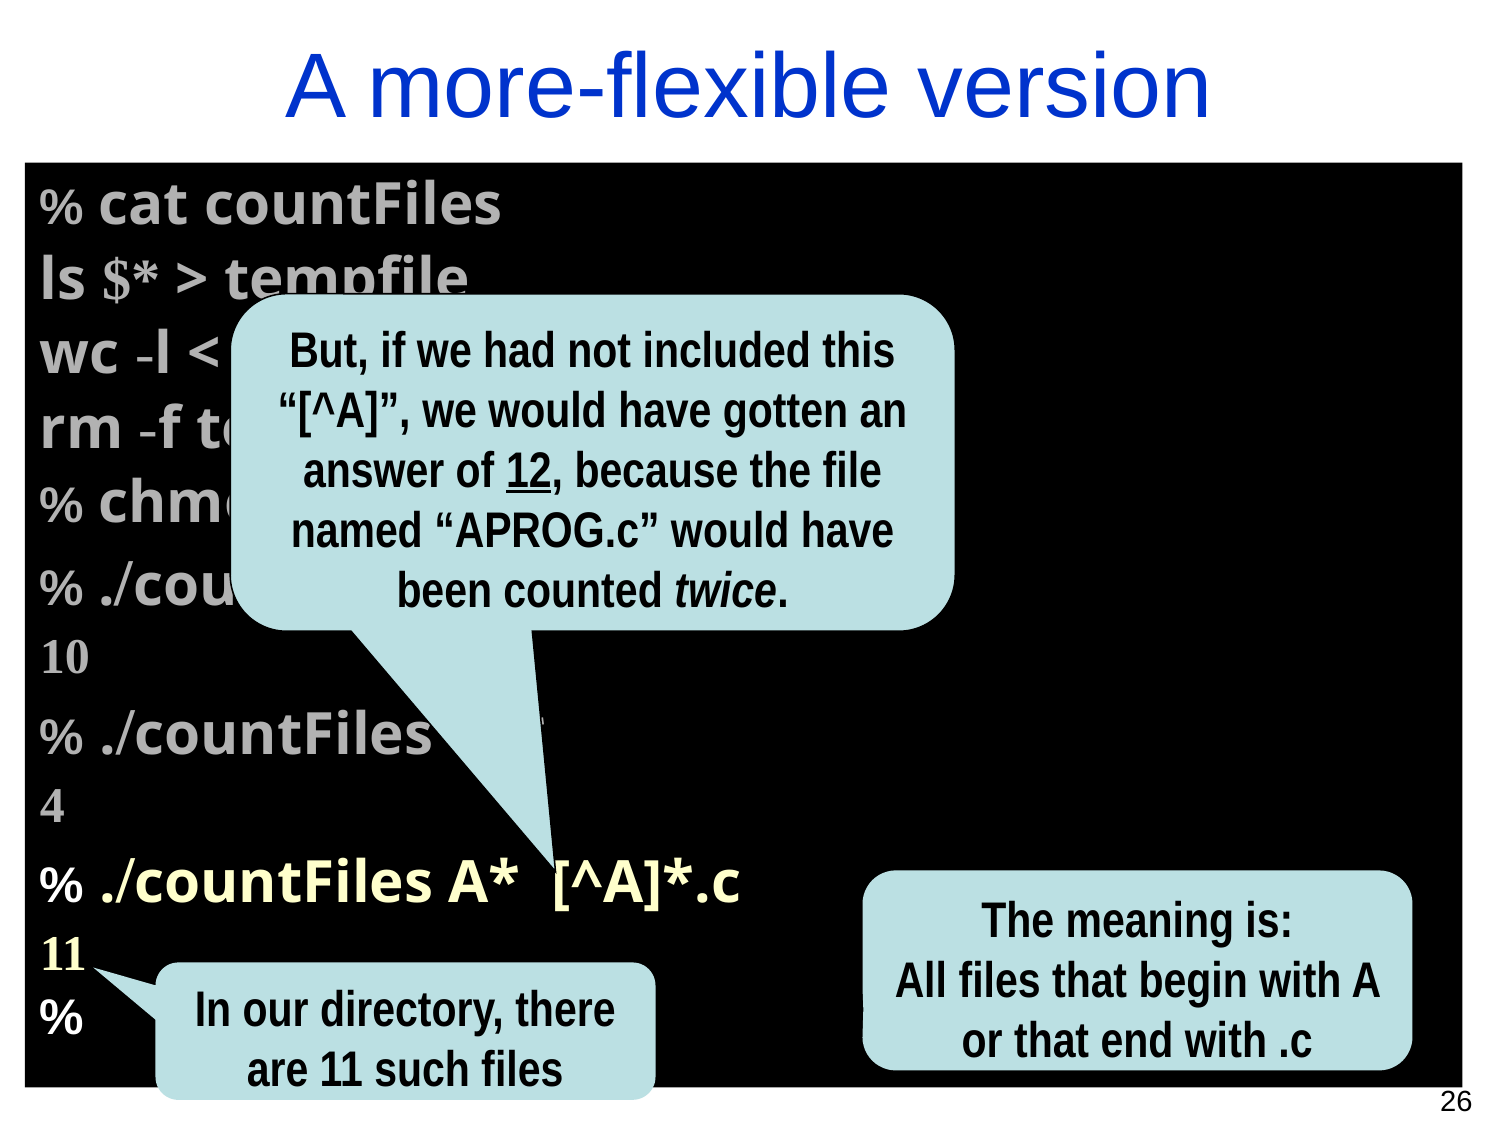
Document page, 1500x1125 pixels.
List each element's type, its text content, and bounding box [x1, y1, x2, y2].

text_box But, if we had not included this “[^A]”, we would have gotten an answer of 12, because the file named “APROG.c” would have been counted twice. [230, 293, 956, 872]
text_box 26 [1412, 1074, 1488, 1125]
text_box In our directory, there are 11 such files [93, 962, 656, 1100]
list % cat countFiles ls $* > tempfile wc -l < tempfile rm -f tempfile % chmod u+x countFiles % ./countFiles A* 10 % ./countFiles *x* 4 % ./countFiles A* [^A]*.c 11 % [24, 162, 1463, 1088]
text_box A more-flexible version [0, 24, 1500, 138]
text_box The meaning is: All files that begin with A or that end with .c [862, 870, 1413, 1071]
